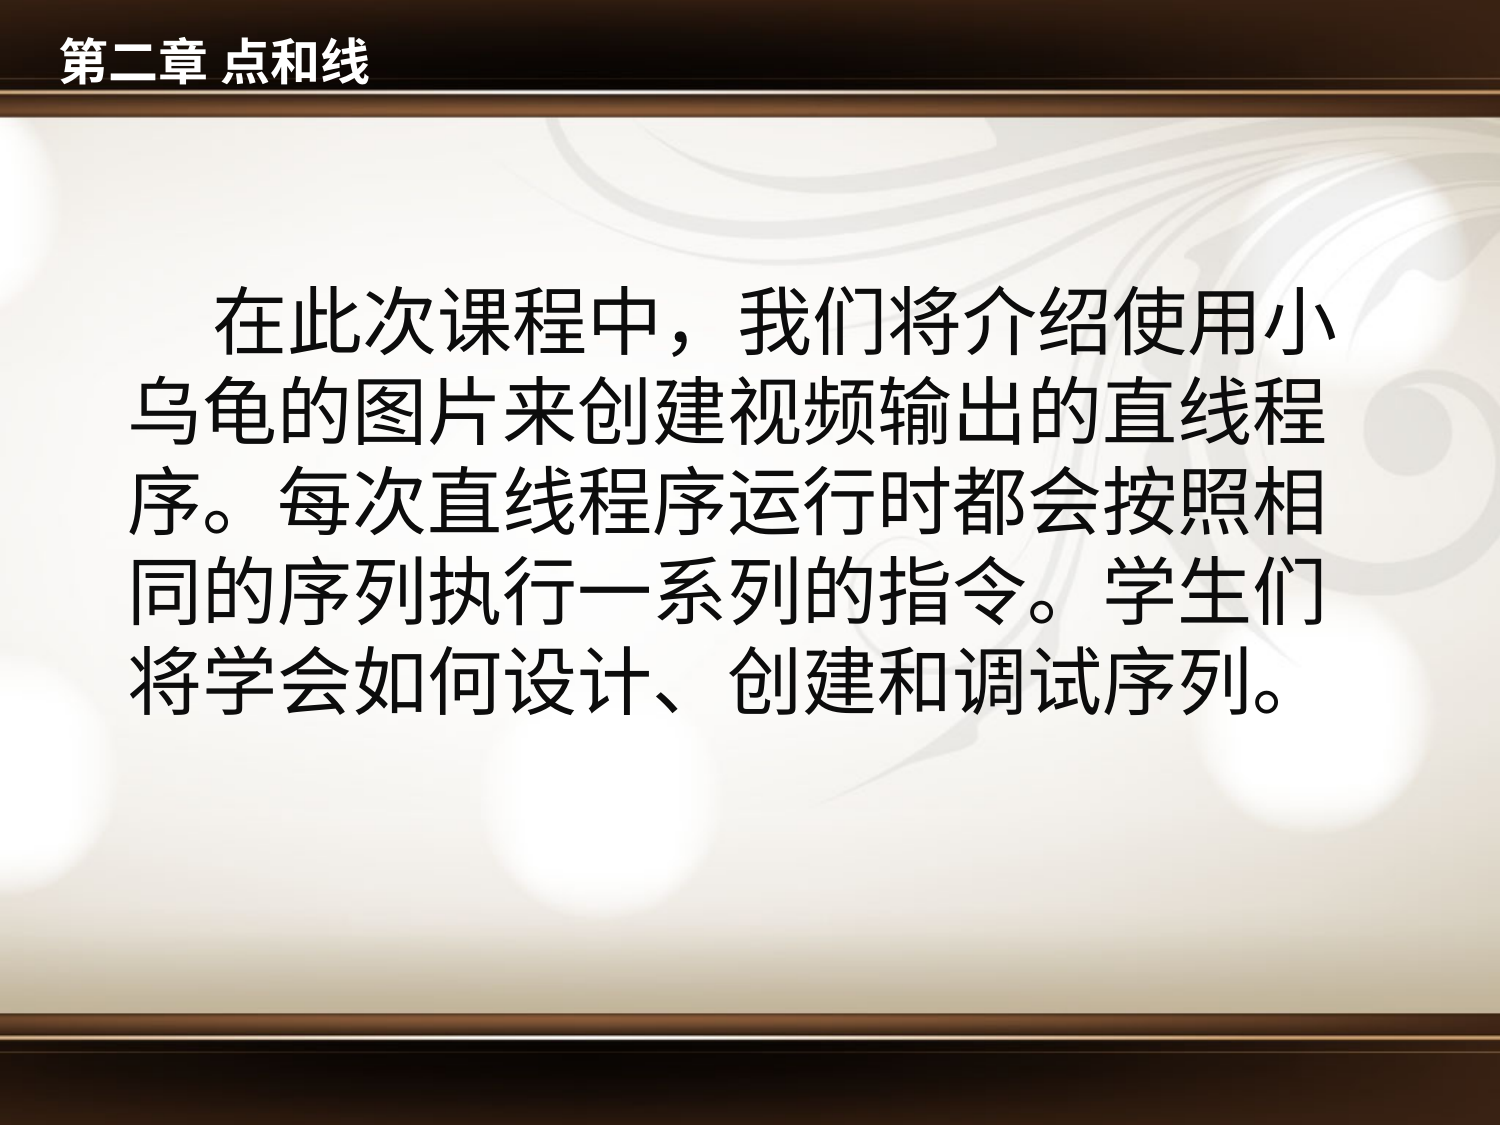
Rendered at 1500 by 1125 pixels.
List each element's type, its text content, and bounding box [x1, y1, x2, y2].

title 第二章 点和线 [43, 6, 1249, 115]
list 在此次课程中，我们将介绍使用小乌龟的图片来创建视频输出的直线程序。每次直线程序运行时都会按照相同的序列执行一系列的指令。学生们将学会如何设计、创建和调试序列。 [111, 266, 1402, 975]
picture [0, 0, 1500, 1125]
